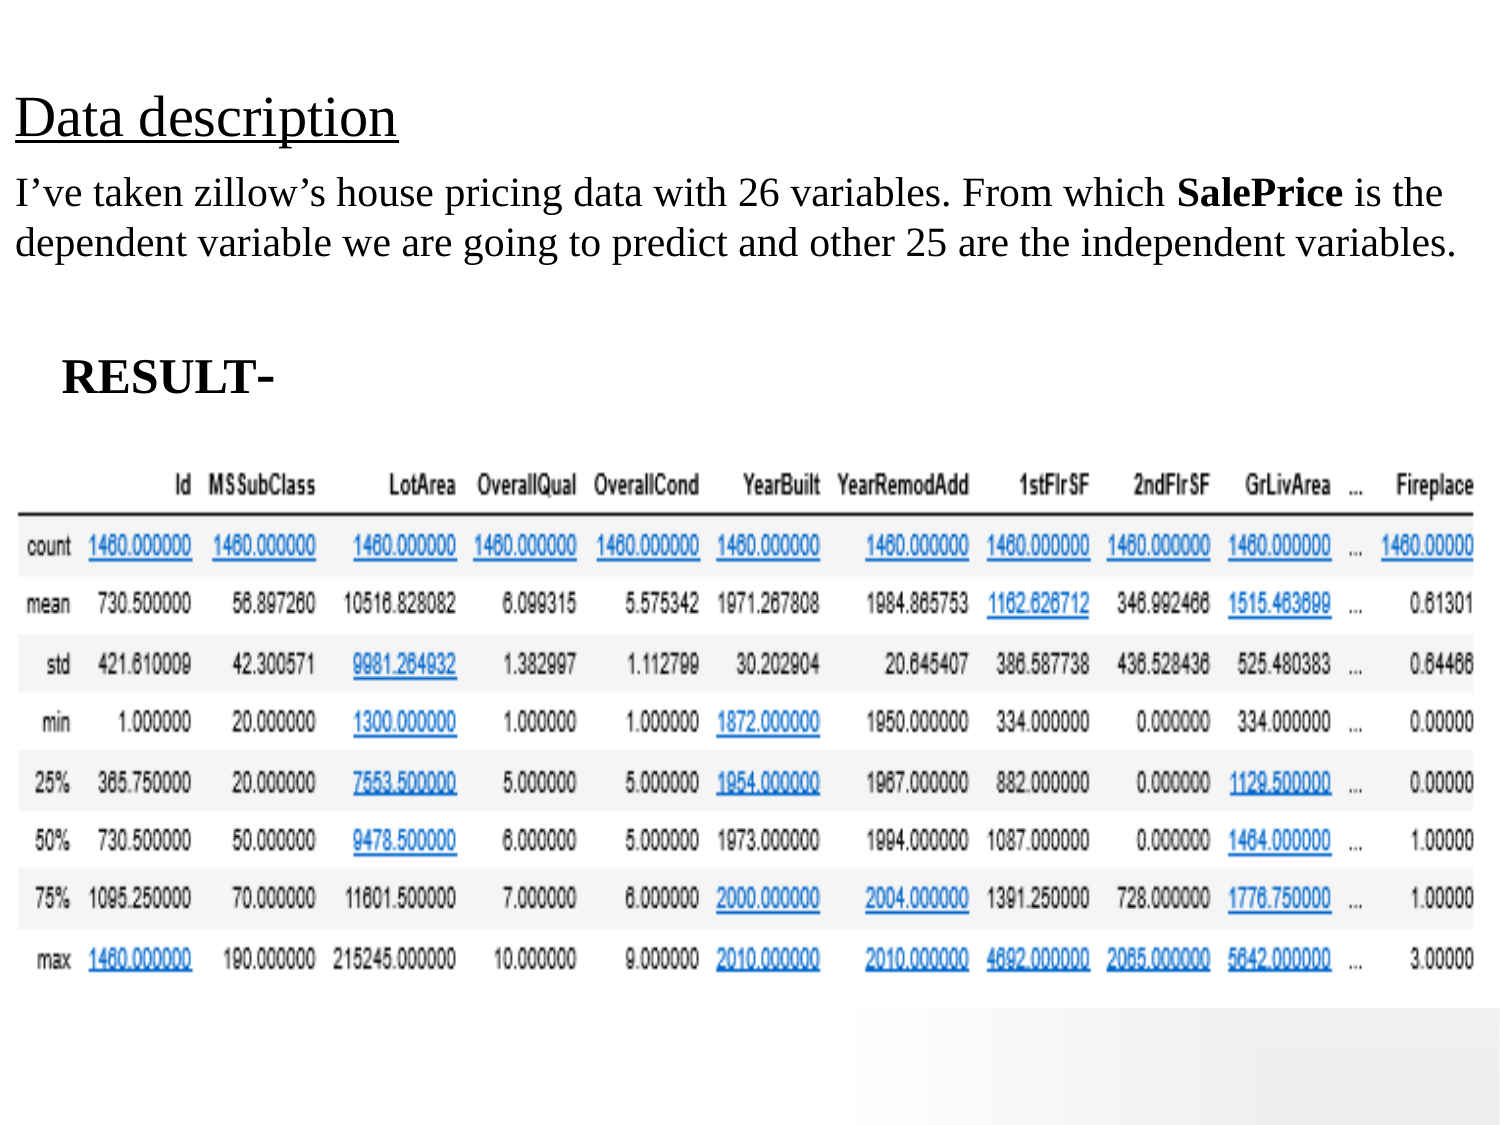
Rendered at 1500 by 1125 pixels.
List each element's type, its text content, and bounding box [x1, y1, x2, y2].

title I’ve taken zillow’s house pricing data with 26 variables. From which SalePrice is the dependent variable we are going to predict and other 25 are the independent variables. [0, 152, 1500, 387]
text_box Data description [0, 70, 469, 156]
text_box RESULT- [46, 328, 340, 413]
picture [0, 433, 1500, 1008]
